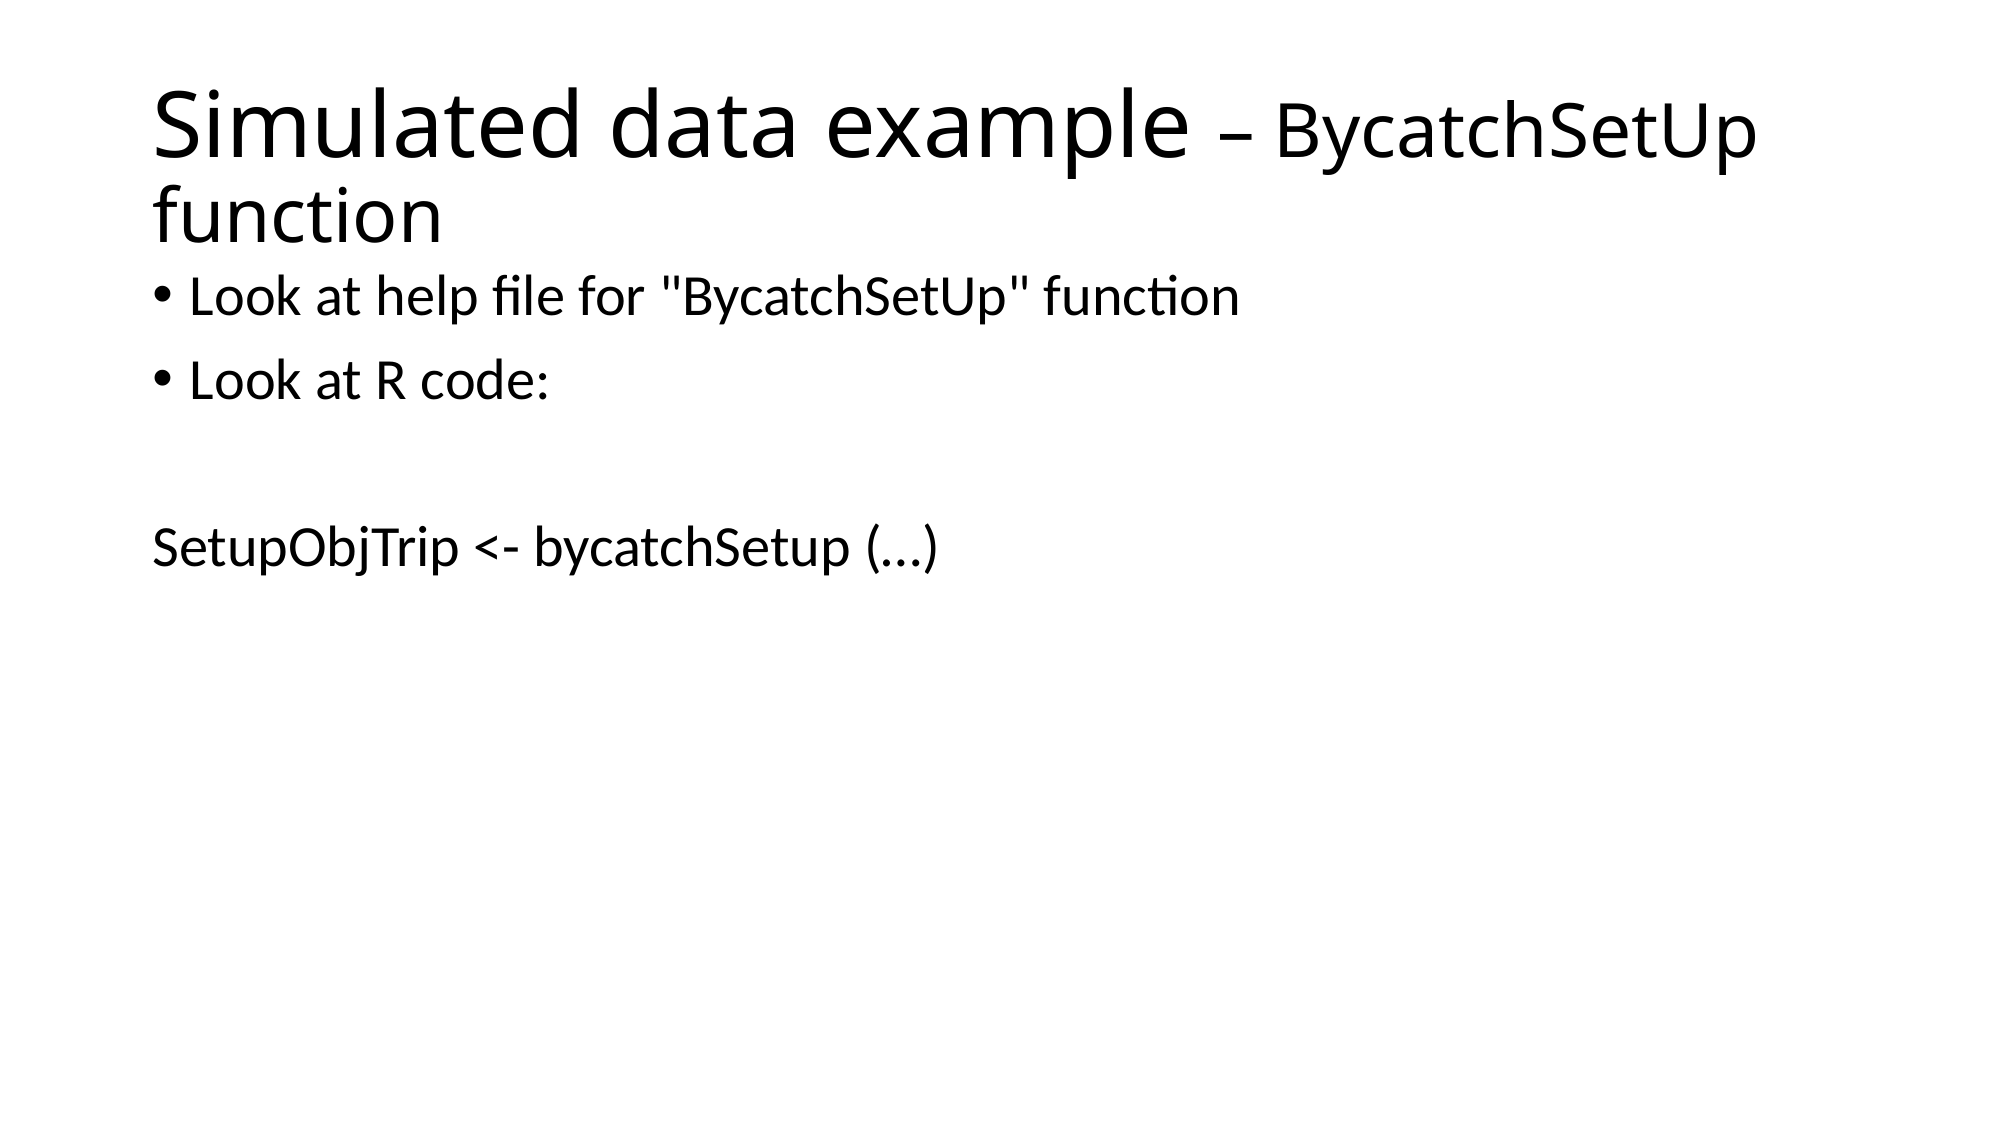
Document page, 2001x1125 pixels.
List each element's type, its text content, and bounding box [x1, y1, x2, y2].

list Look at help file for "BycatchSetUp" function Look at R code: SetupObjTrip <- bycatchSetup (…) [137, 257, 1863, 1014]
title Simulated data example – BycatchSetUp function [137, 59, 1863, 257]
